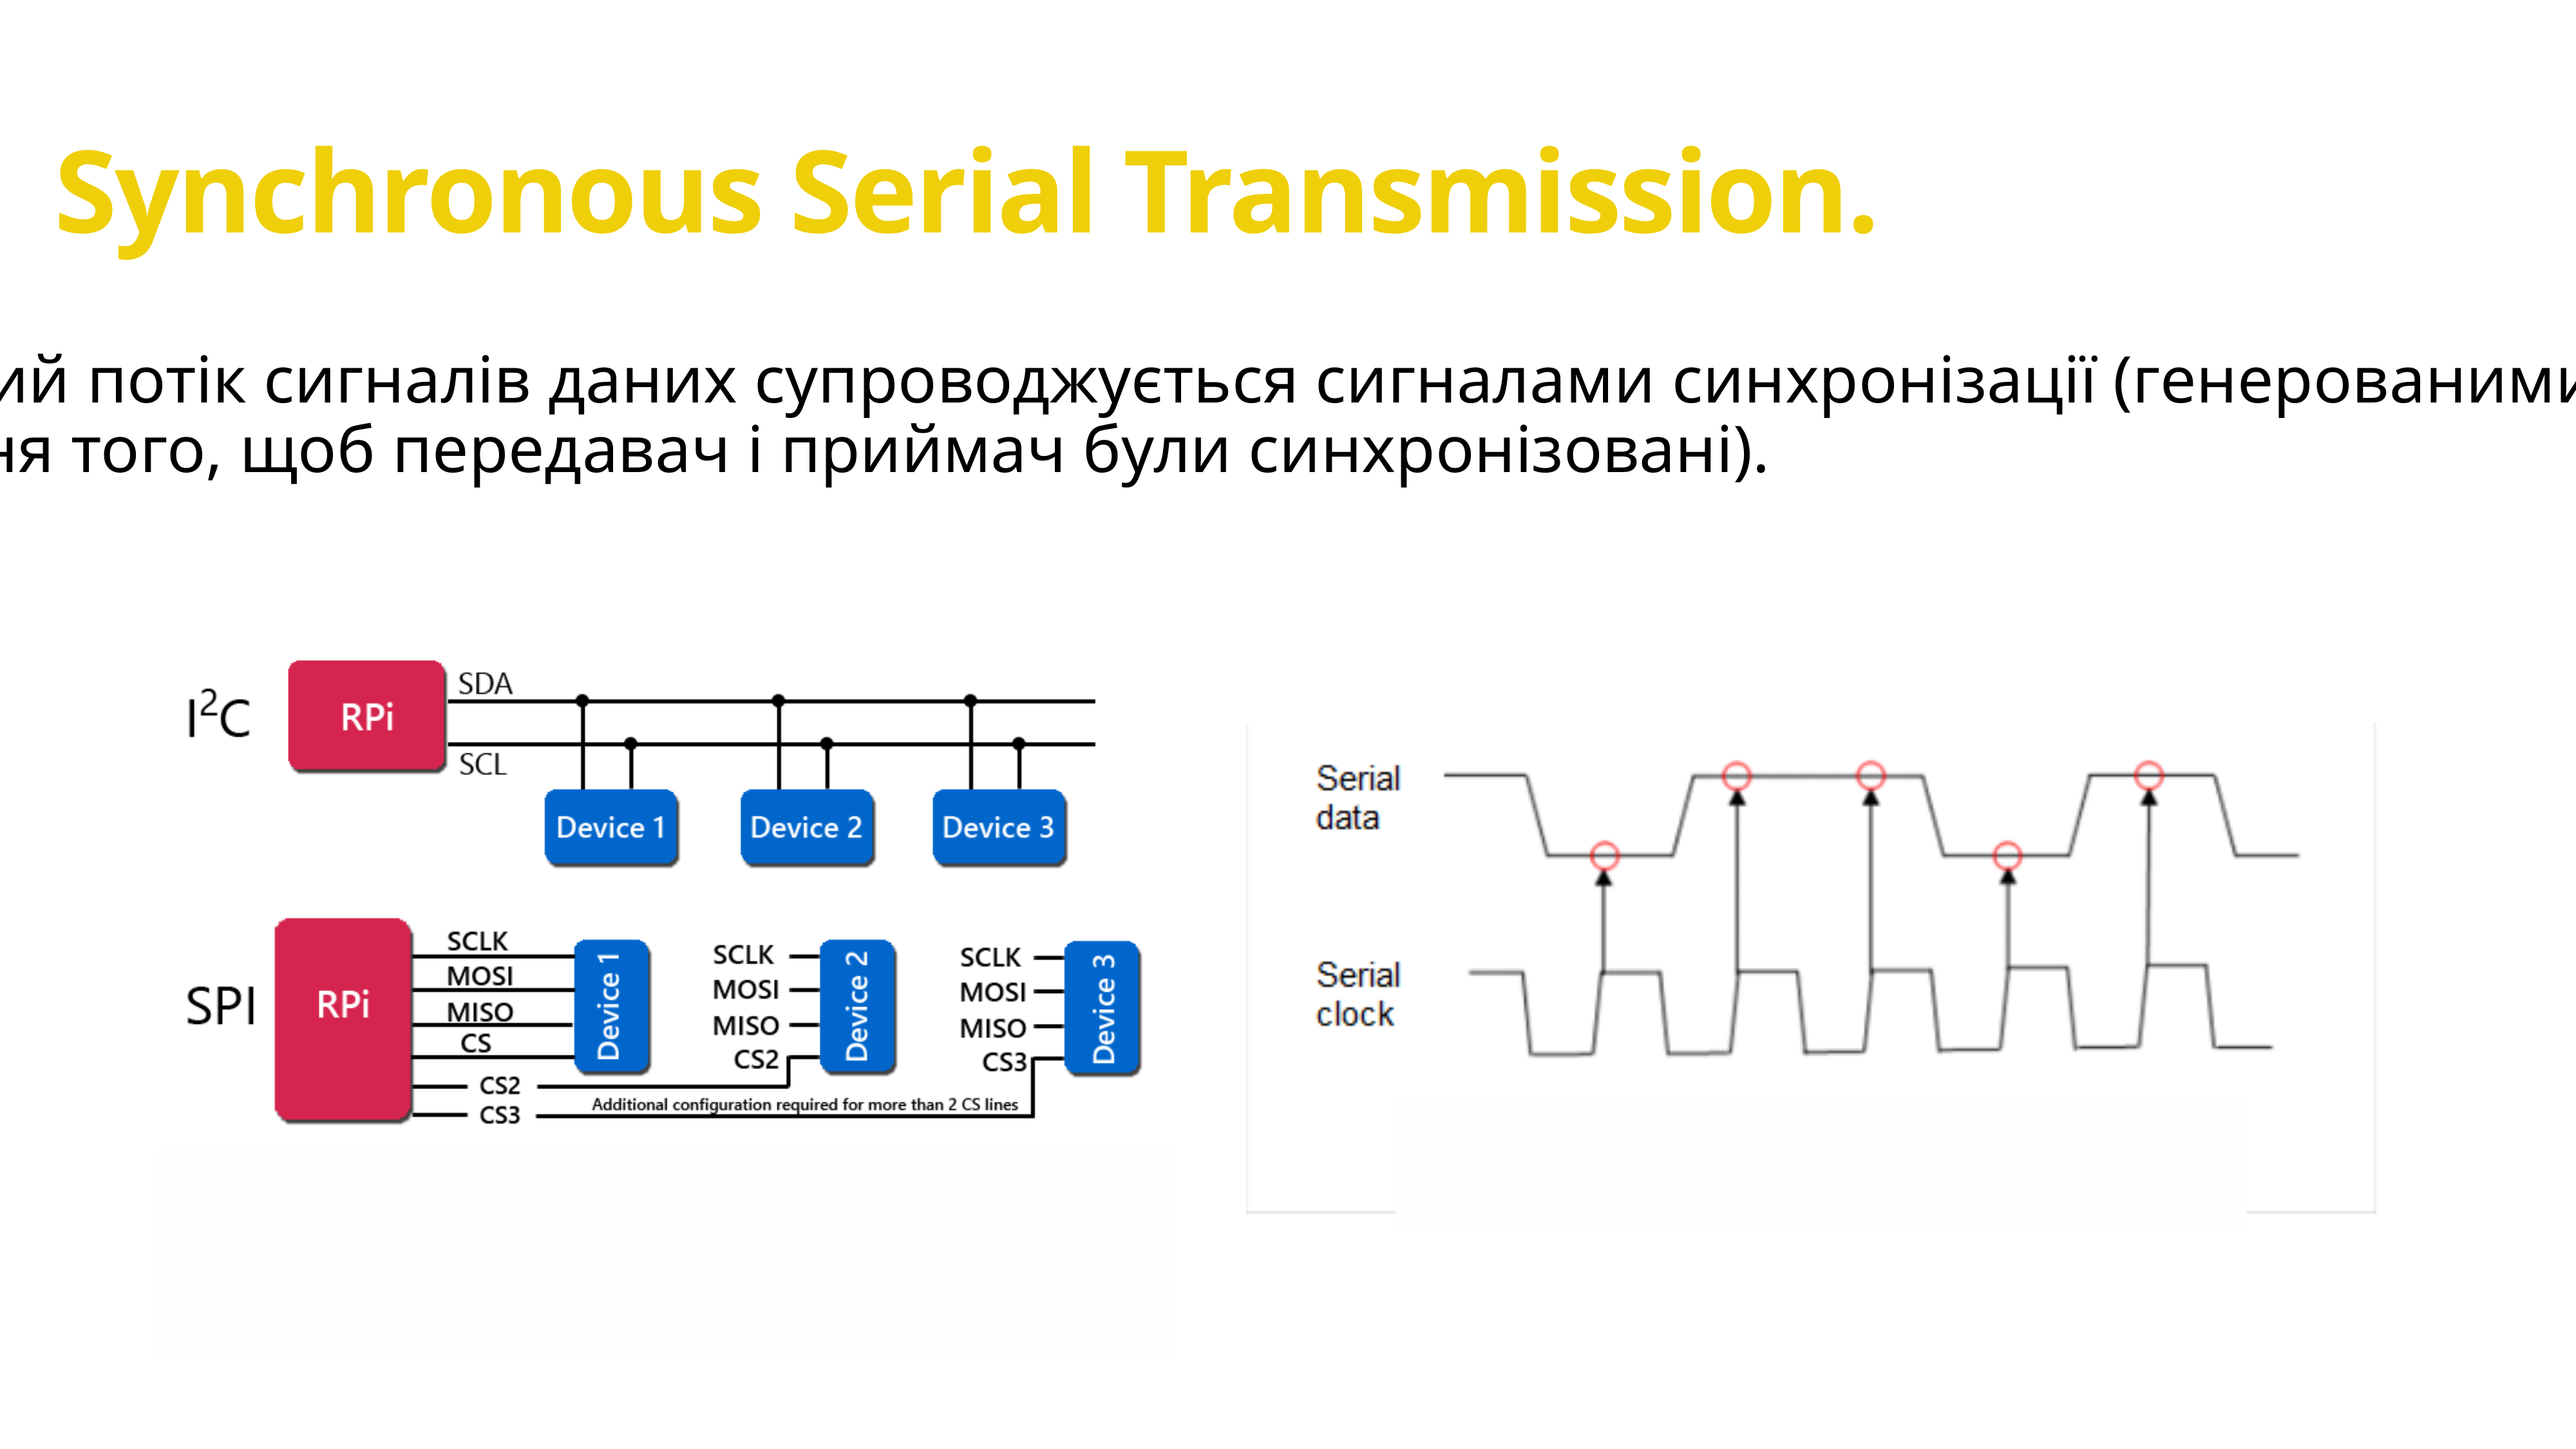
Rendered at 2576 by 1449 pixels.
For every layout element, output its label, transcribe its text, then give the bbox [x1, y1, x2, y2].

text_box Безперервний потік сигналів даних супроводжується сигналами синхронізації (генерованими clock-ом для забезпечення того, щоб передавач і приймач були синхронізовані). [0, 341, 2576, 491]
text_box Synchronous Serial Transmission. [49, 139, 1885, 260]
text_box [155, 643, 1175, 1358]
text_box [1245, 722, 2377, 1230]
